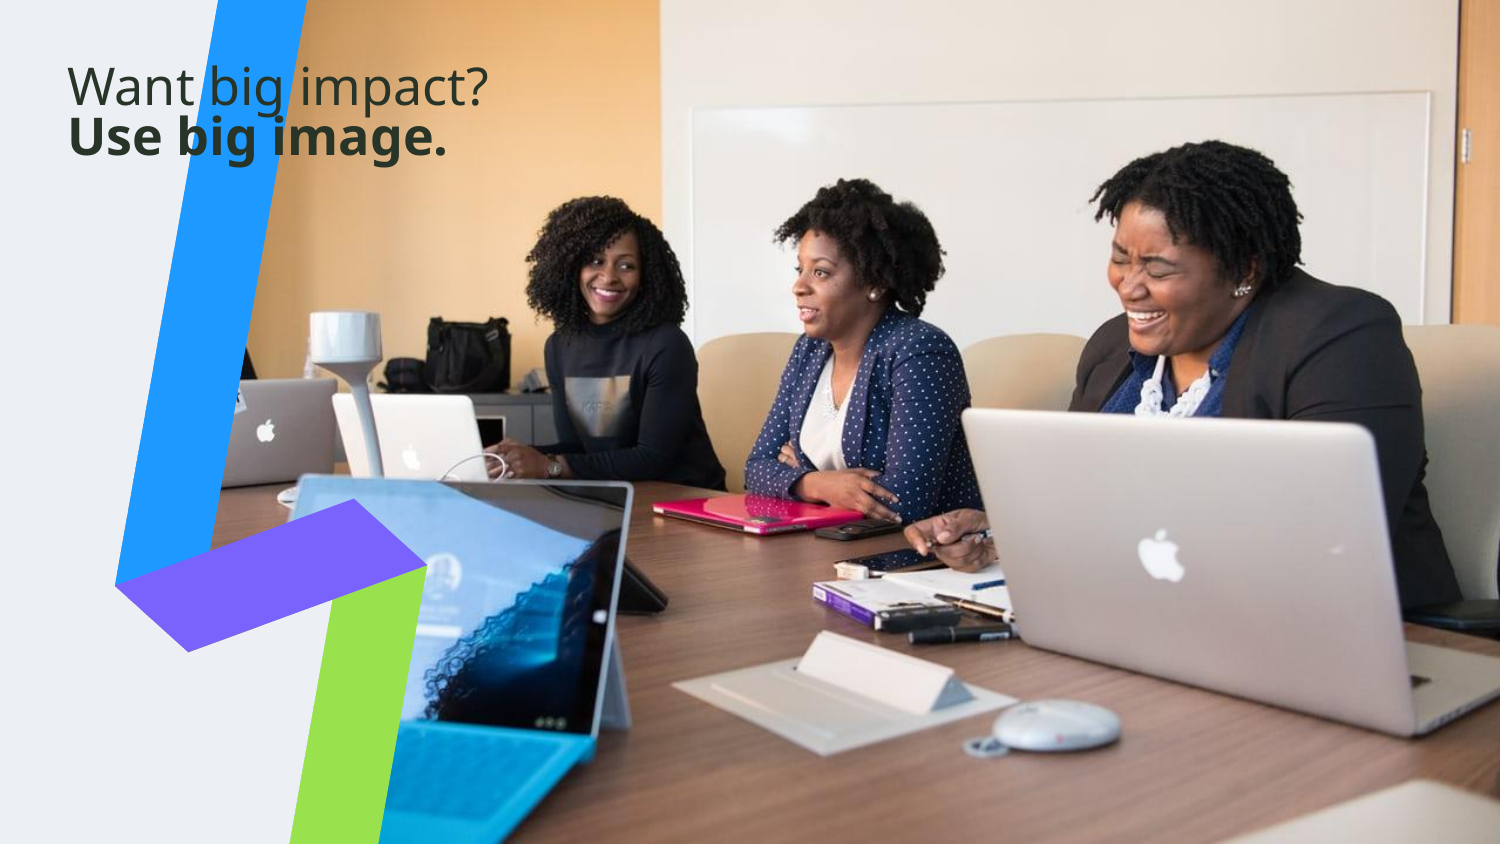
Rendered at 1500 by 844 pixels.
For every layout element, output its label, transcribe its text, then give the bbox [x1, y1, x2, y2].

title Want big impact? Use big image. [67, 65, 501, 180]
picture [211, 0, 1500, 844]
